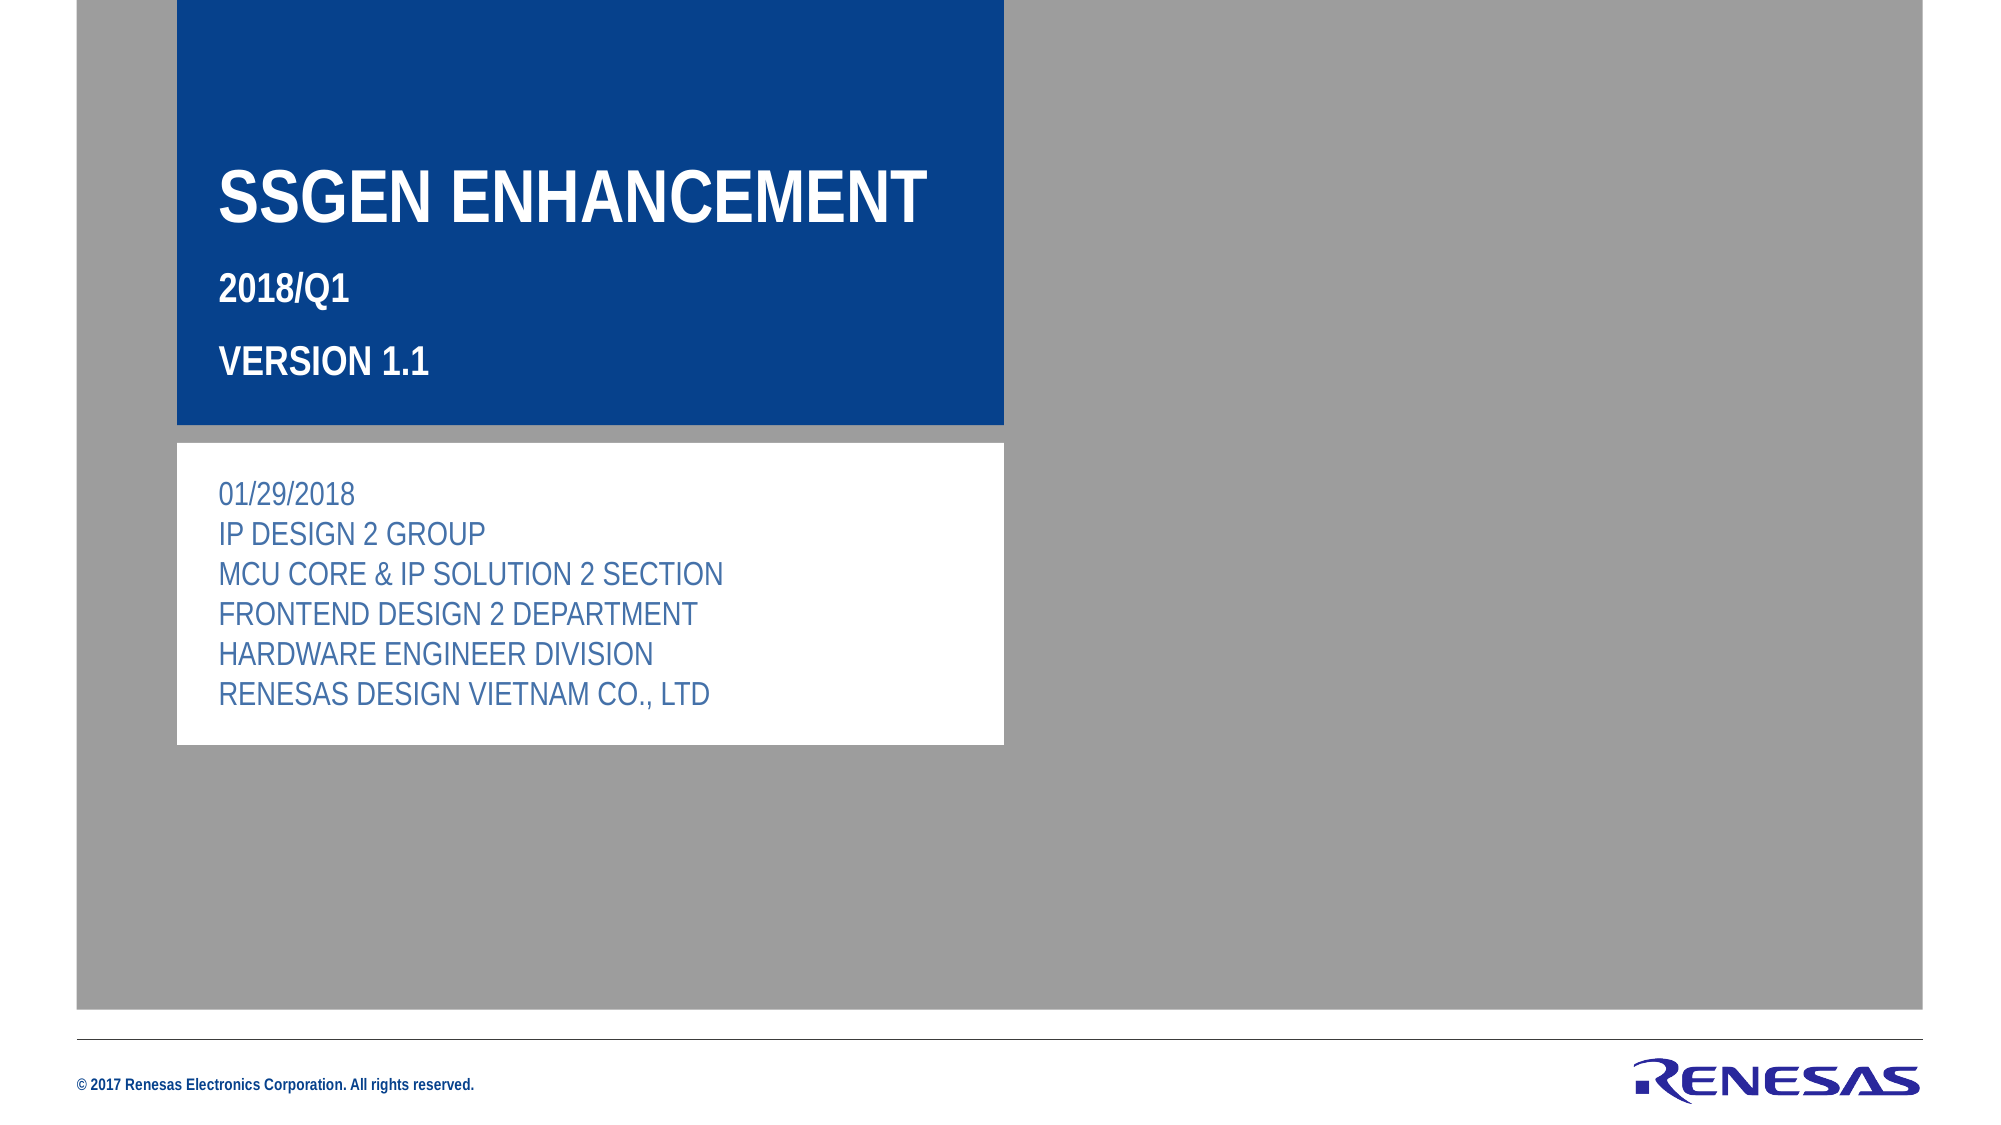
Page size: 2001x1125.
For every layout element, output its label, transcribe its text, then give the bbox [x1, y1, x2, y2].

picture [1631, 1056, 1923, 1106]
list 01/29/2018 IP design 2 GROUP Mcu CORE & IP SOLUTION 2 SECTION FRONTEND DESIGN 2 DEPARTMENT Hardware Engineer Division Renesas Design Vietnam Co., Ltd [177, 442, 1004, 745]
list SSGen enhancement 2018/Q1 Version 1.1 [177, 0, 1004, 426]
